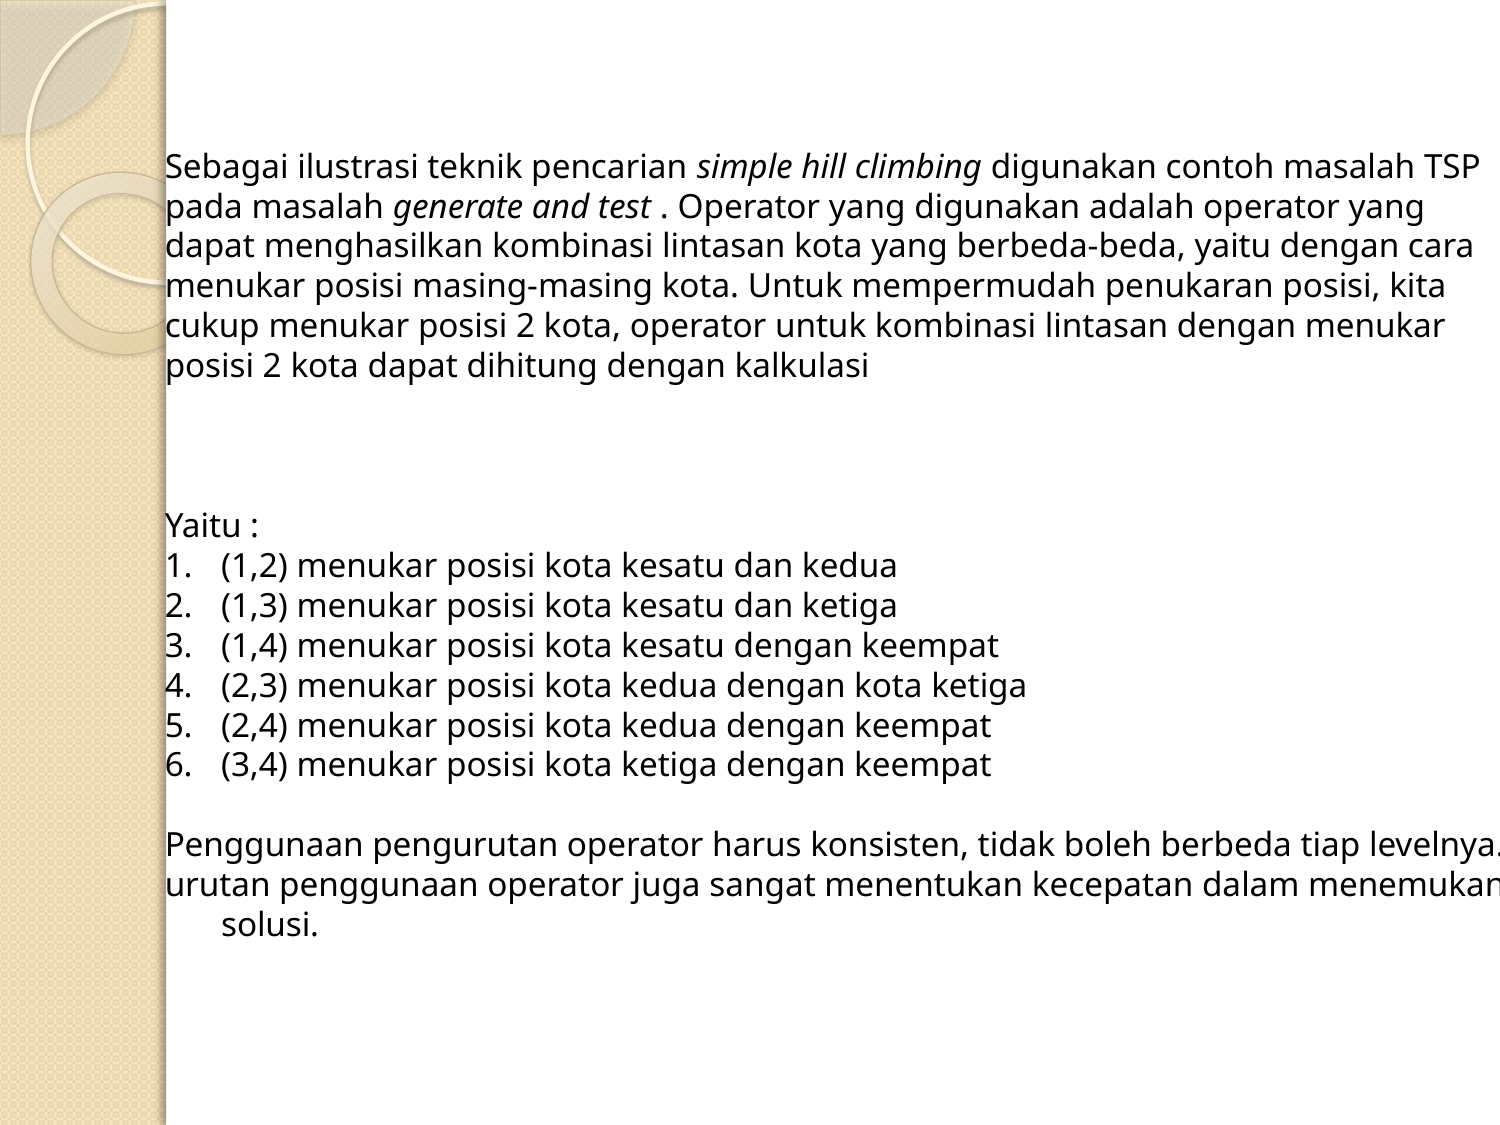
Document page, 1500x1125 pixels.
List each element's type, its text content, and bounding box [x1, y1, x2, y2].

text_box Sebagai ilustrasi teknik pencarian simple hill climbing digunakan contoh masalah TSP pada masalah generate and test . Operator yang digunakan adalah operator yang dapat menghasilkan kombinasi lintasan kota yang berbeda-beda, yaitu dengan cara menukar posisi masing-masing kota. Untuk mempermudah penukaran posisi, kita cukup menukar posisi 2 kota, operator untuk kombinasi lintasan dengan menukar posisi 2 kota dapat dihitung dengan kalkulasi Yaitu : (1,2) menukar posisi kota kesatu dan kedua (1,3) menukar posisi kota kesatu dan ketiga (1,4) menukar posisi kota kesatu dengan keempat (2,3) menukar posisi kota kedua dengan kota ketiga (2,4) menukar posisi kota kedua dengan keempat (3,4) menukar posisi kota ketiga dengan keempat Penggunaan pengurutan operator harus konsisten, tidak boleh berbeda tiap levelnya. urutan penggunaan operator juga sangat menentukan kecepatan dalam menemukan solusi. [150, 137, 1500, 991]
